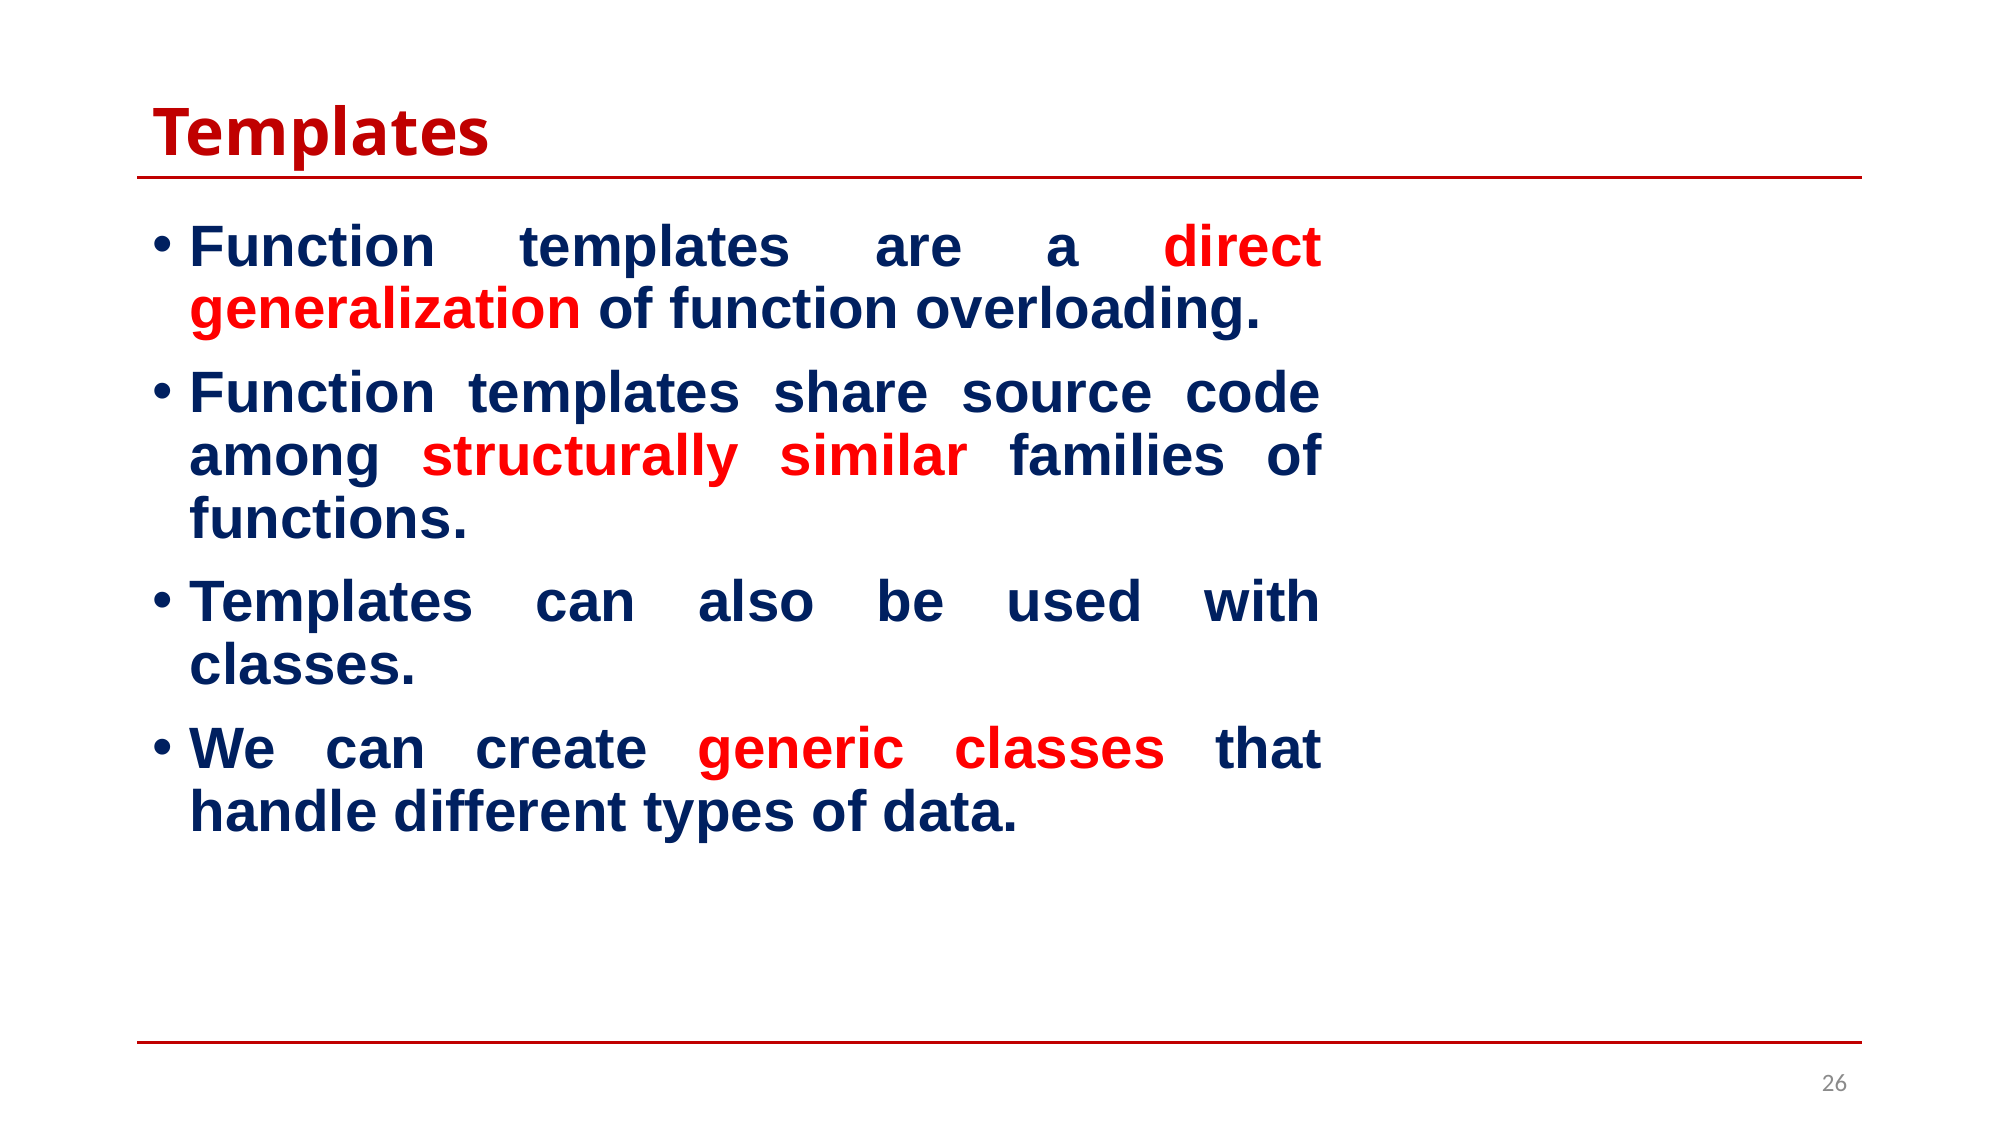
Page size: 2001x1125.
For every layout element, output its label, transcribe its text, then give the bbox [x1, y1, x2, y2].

list Function templates are a direct generalization of function overloading. Function templates share source code among structurally similar families of functions. Templates can also be used with classes. We can create generic classes that handle different types of data. [137, 208, 1338, 1014]
slide_number 26 [1412, 1051, 1863, 1111]
title Templates [137, 90, 1863, 178]
